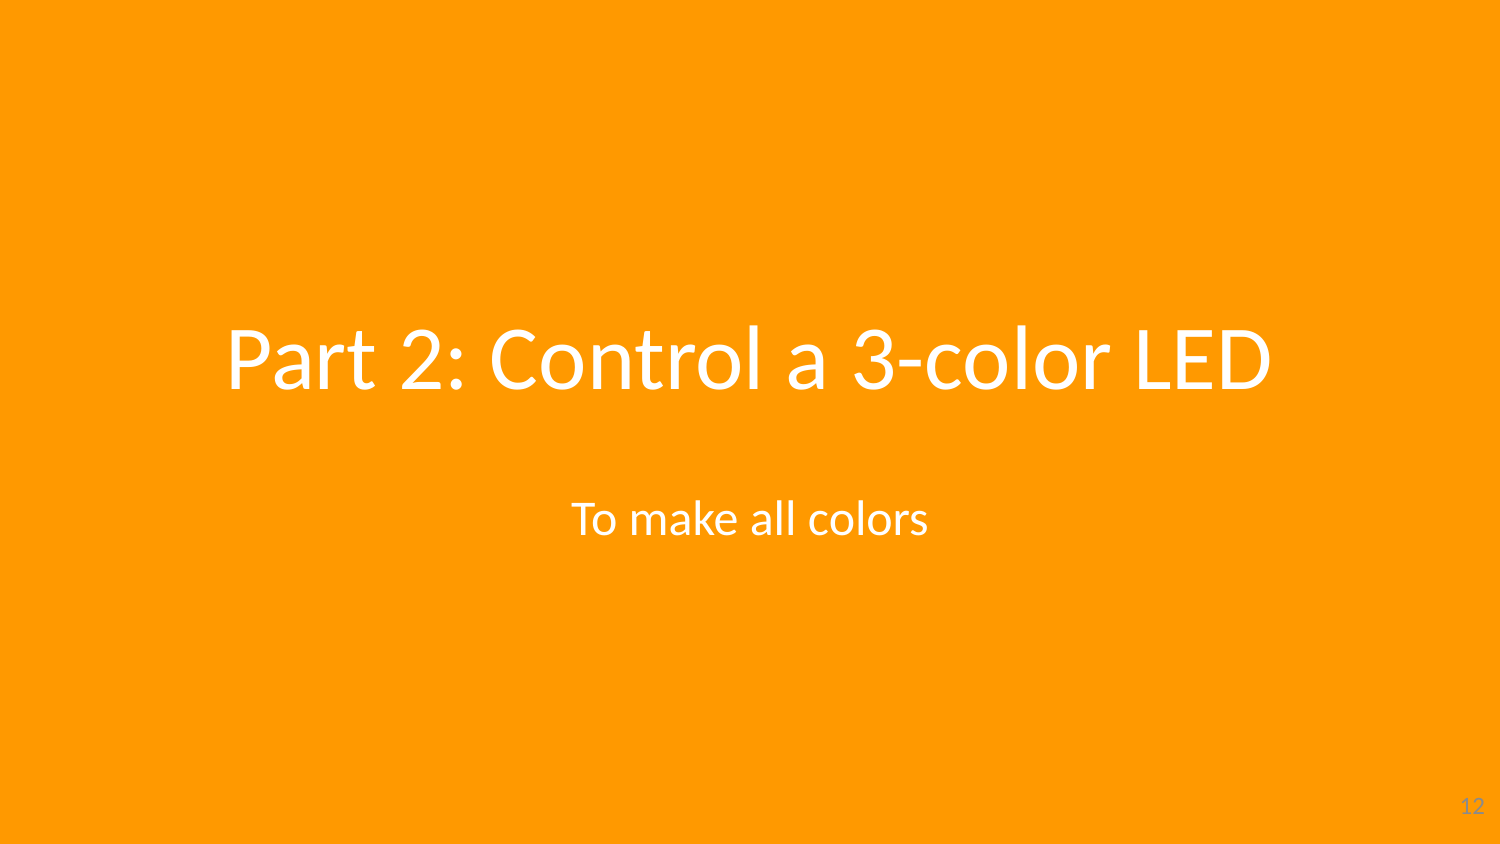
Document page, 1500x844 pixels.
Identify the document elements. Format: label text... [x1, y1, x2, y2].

title Part 2: Control a 3-color LED [112, 262, 1388, 443]
slide_number 12 [1415, 782, 1500, 828]
subtitle To make all colors [225, 478, 1275, 694]
